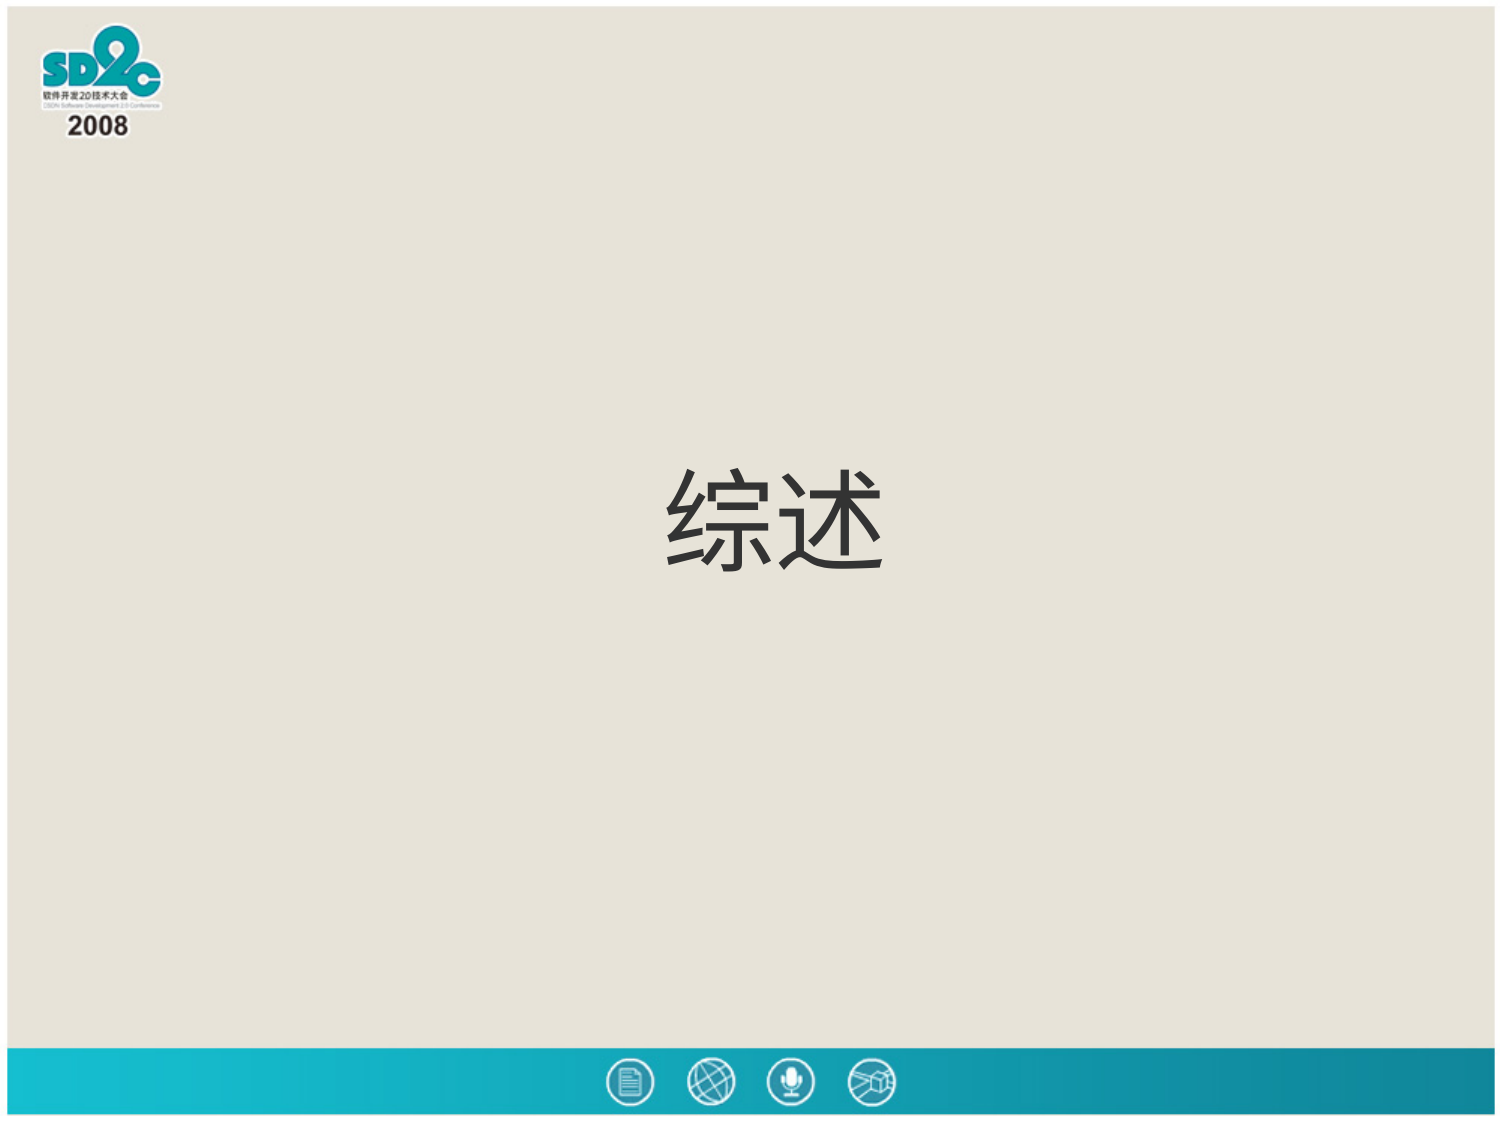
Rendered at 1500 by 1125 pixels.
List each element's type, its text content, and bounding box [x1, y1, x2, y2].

picture [0, 0, 1500, 1125]
title 综述 [162, 449, 1388, 588]
